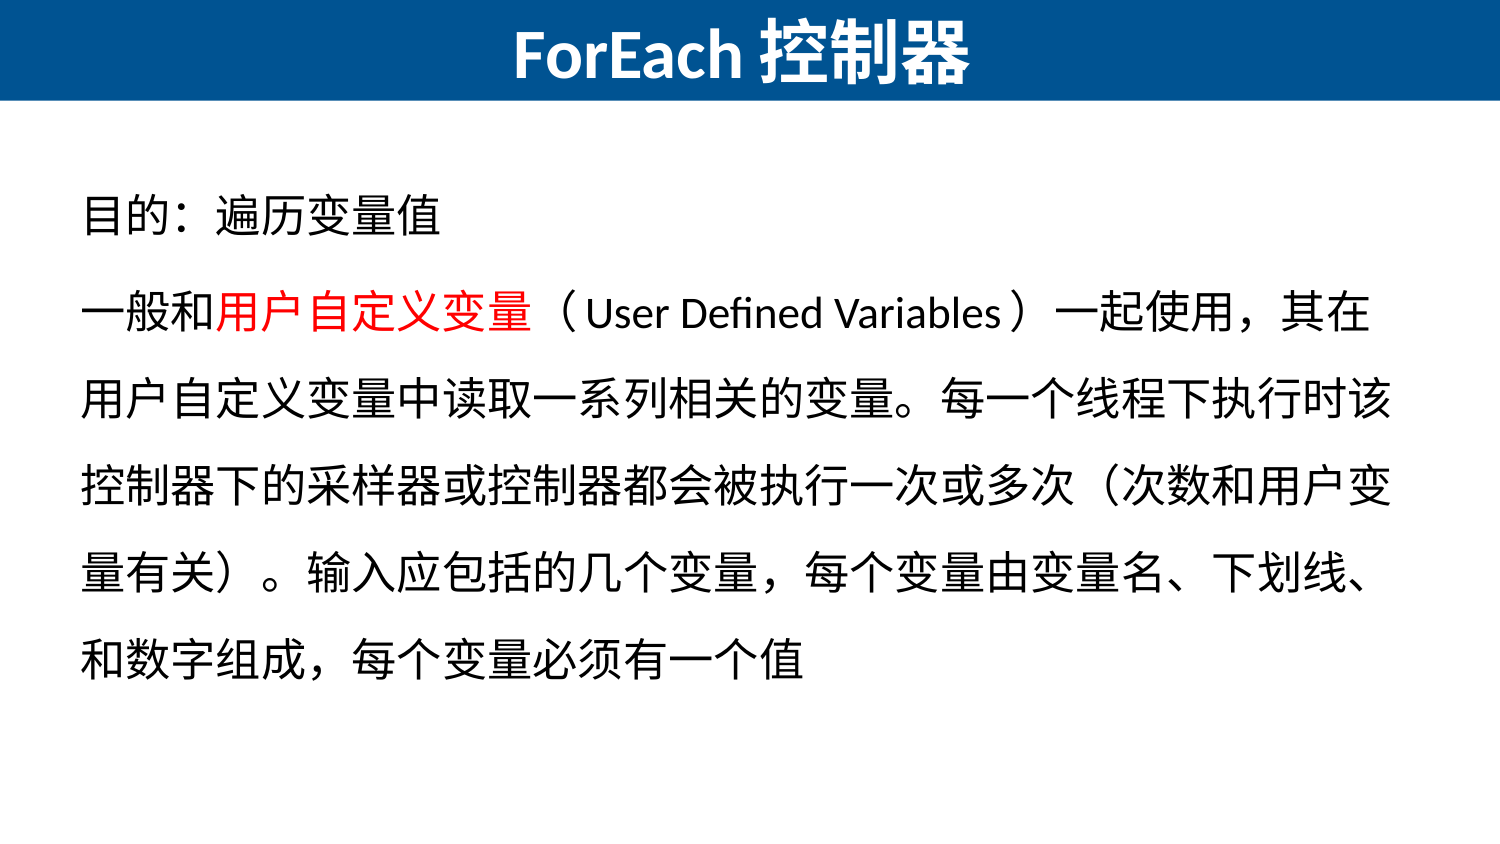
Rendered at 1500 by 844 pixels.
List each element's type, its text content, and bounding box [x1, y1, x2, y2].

title ForEach控制器 [2, 0, 1483, 101]
list 目的：遍历变量值 一般和用户自定义变量（User Defined Variables）一起使用，其在用户自定义变量中读取一系列相关的变量。每一个线程下执行时该控制器下的采样器或控制器都会被执行一次或多次（次数和用户变量有关）。输入应包括的几个变量，每个变量由变量名、下划线、和数字组成，每个变量必须有一个值 [64, 147, 1415, 704]
